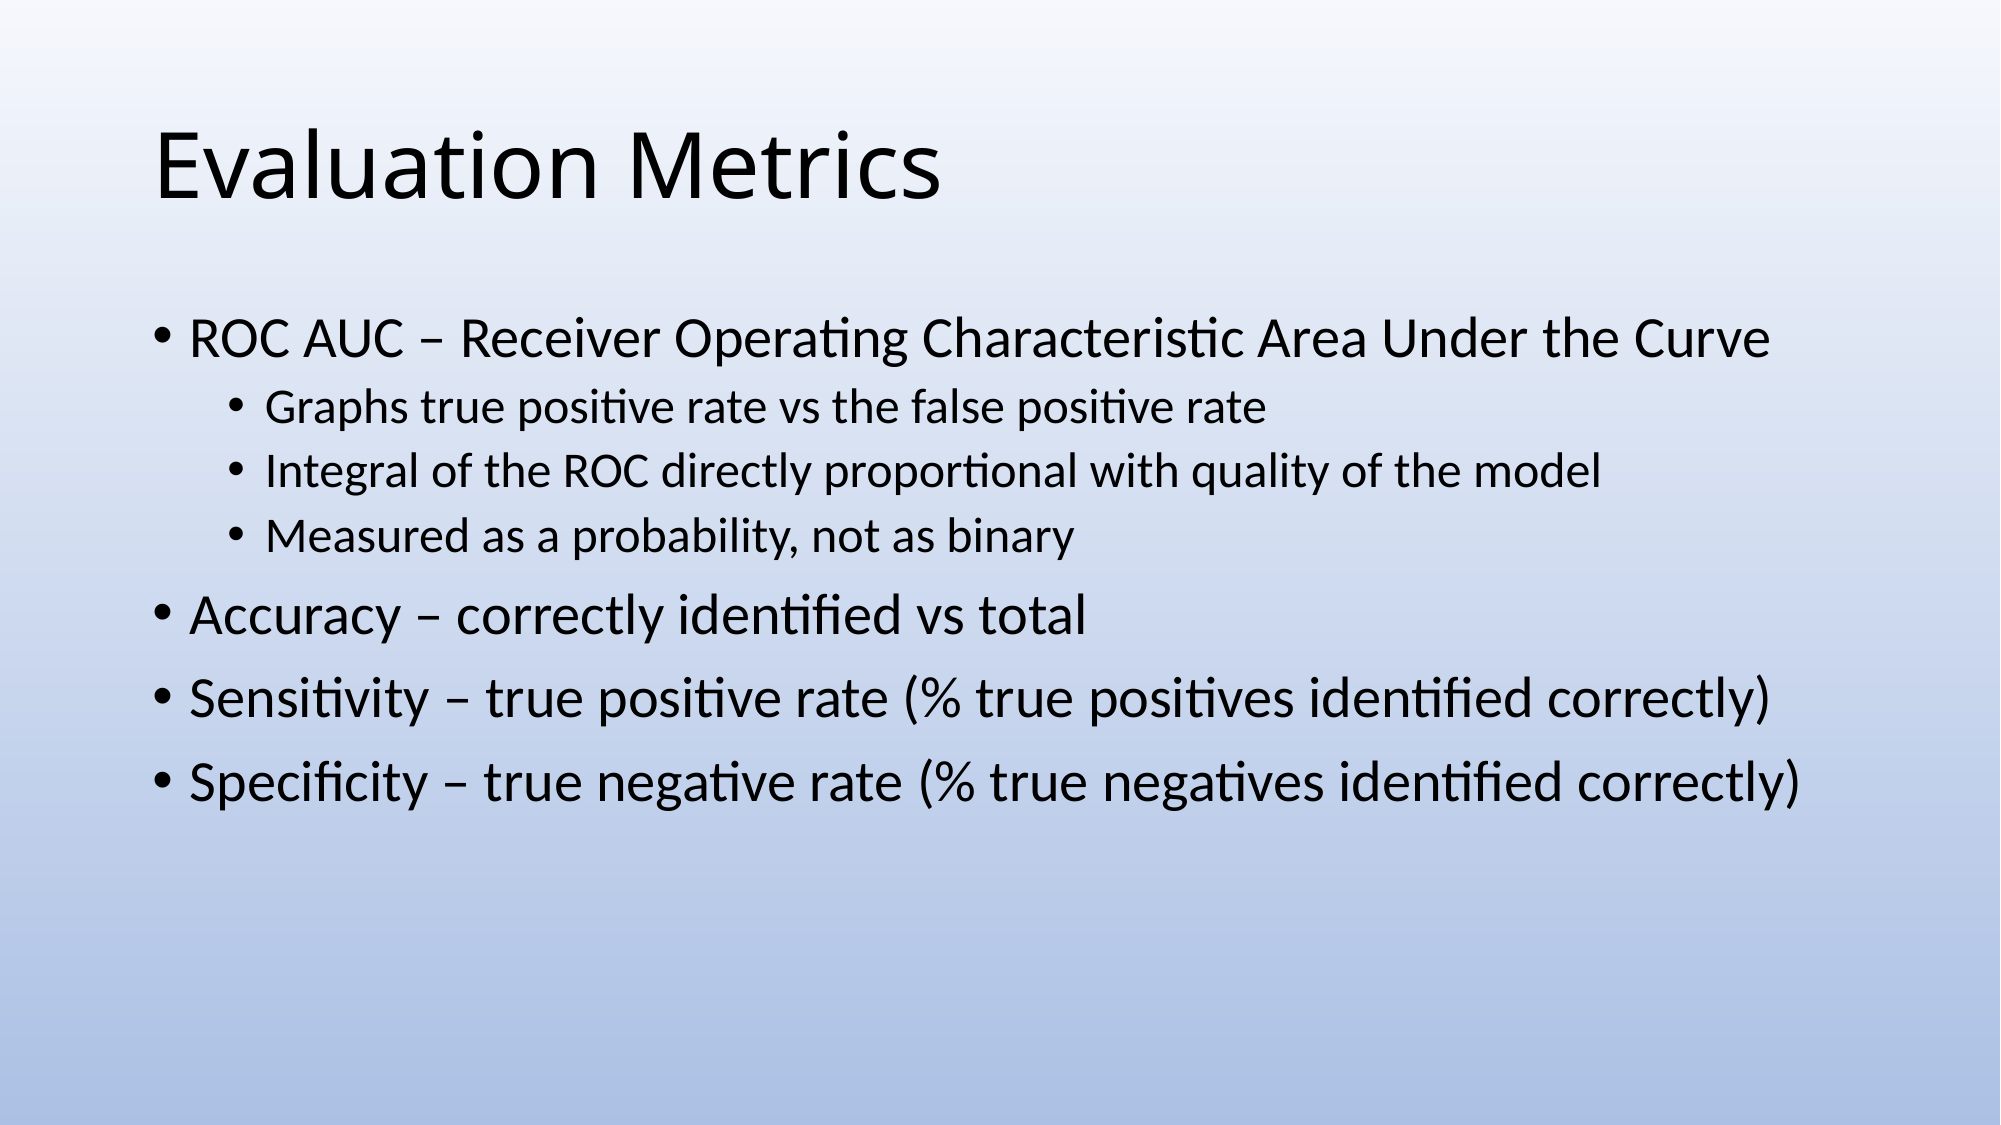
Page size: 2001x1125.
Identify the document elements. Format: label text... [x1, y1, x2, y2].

list ROC AUC – Receiver Operating Characteristic Area Under the Curve Graphs true positive rate vs the false positive rate Integral of the ROC directly proportional with quality of the model Measured as a probability, not as binary Accuracy – correctly identified vs total Sensitivity – true positive rate (% true positives identified correctly) Specificity – true negative rate (% true negatives identified correctly) [137, 299, 1863, 1014]
title Evaluation Metrics [137, 59, 1863, 278]
